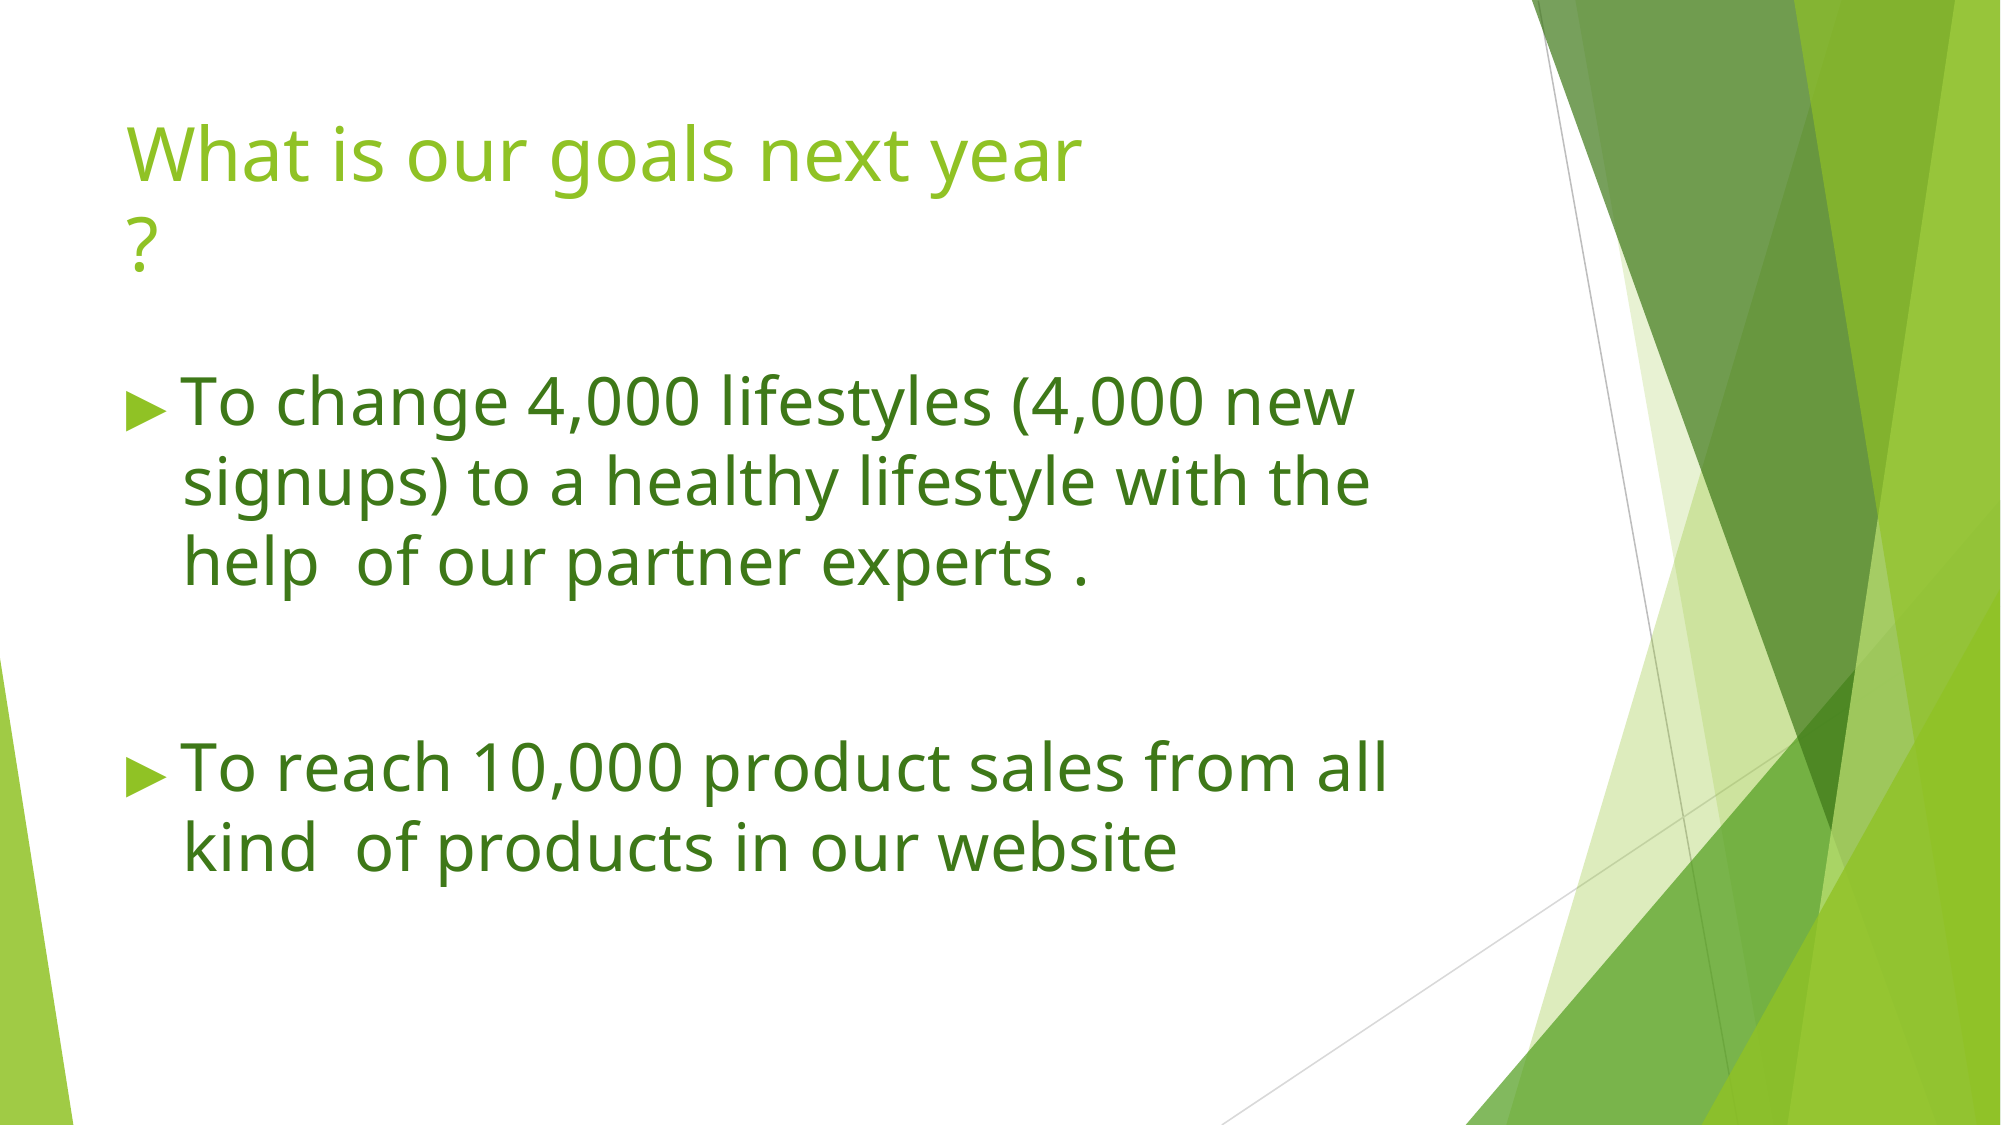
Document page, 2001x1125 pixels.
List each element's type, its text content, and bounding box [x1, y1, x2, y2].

text_box ▶ To change 4,000 lifestyles (4,000 new signups) to a healthy lifestyle with the help of our partner experts . ▶ To reach 10,000 product sales from all kind of products in our website [124, 357, 1493, 885]
title What is our goals next year ? [124, 103, 1095, 295]
